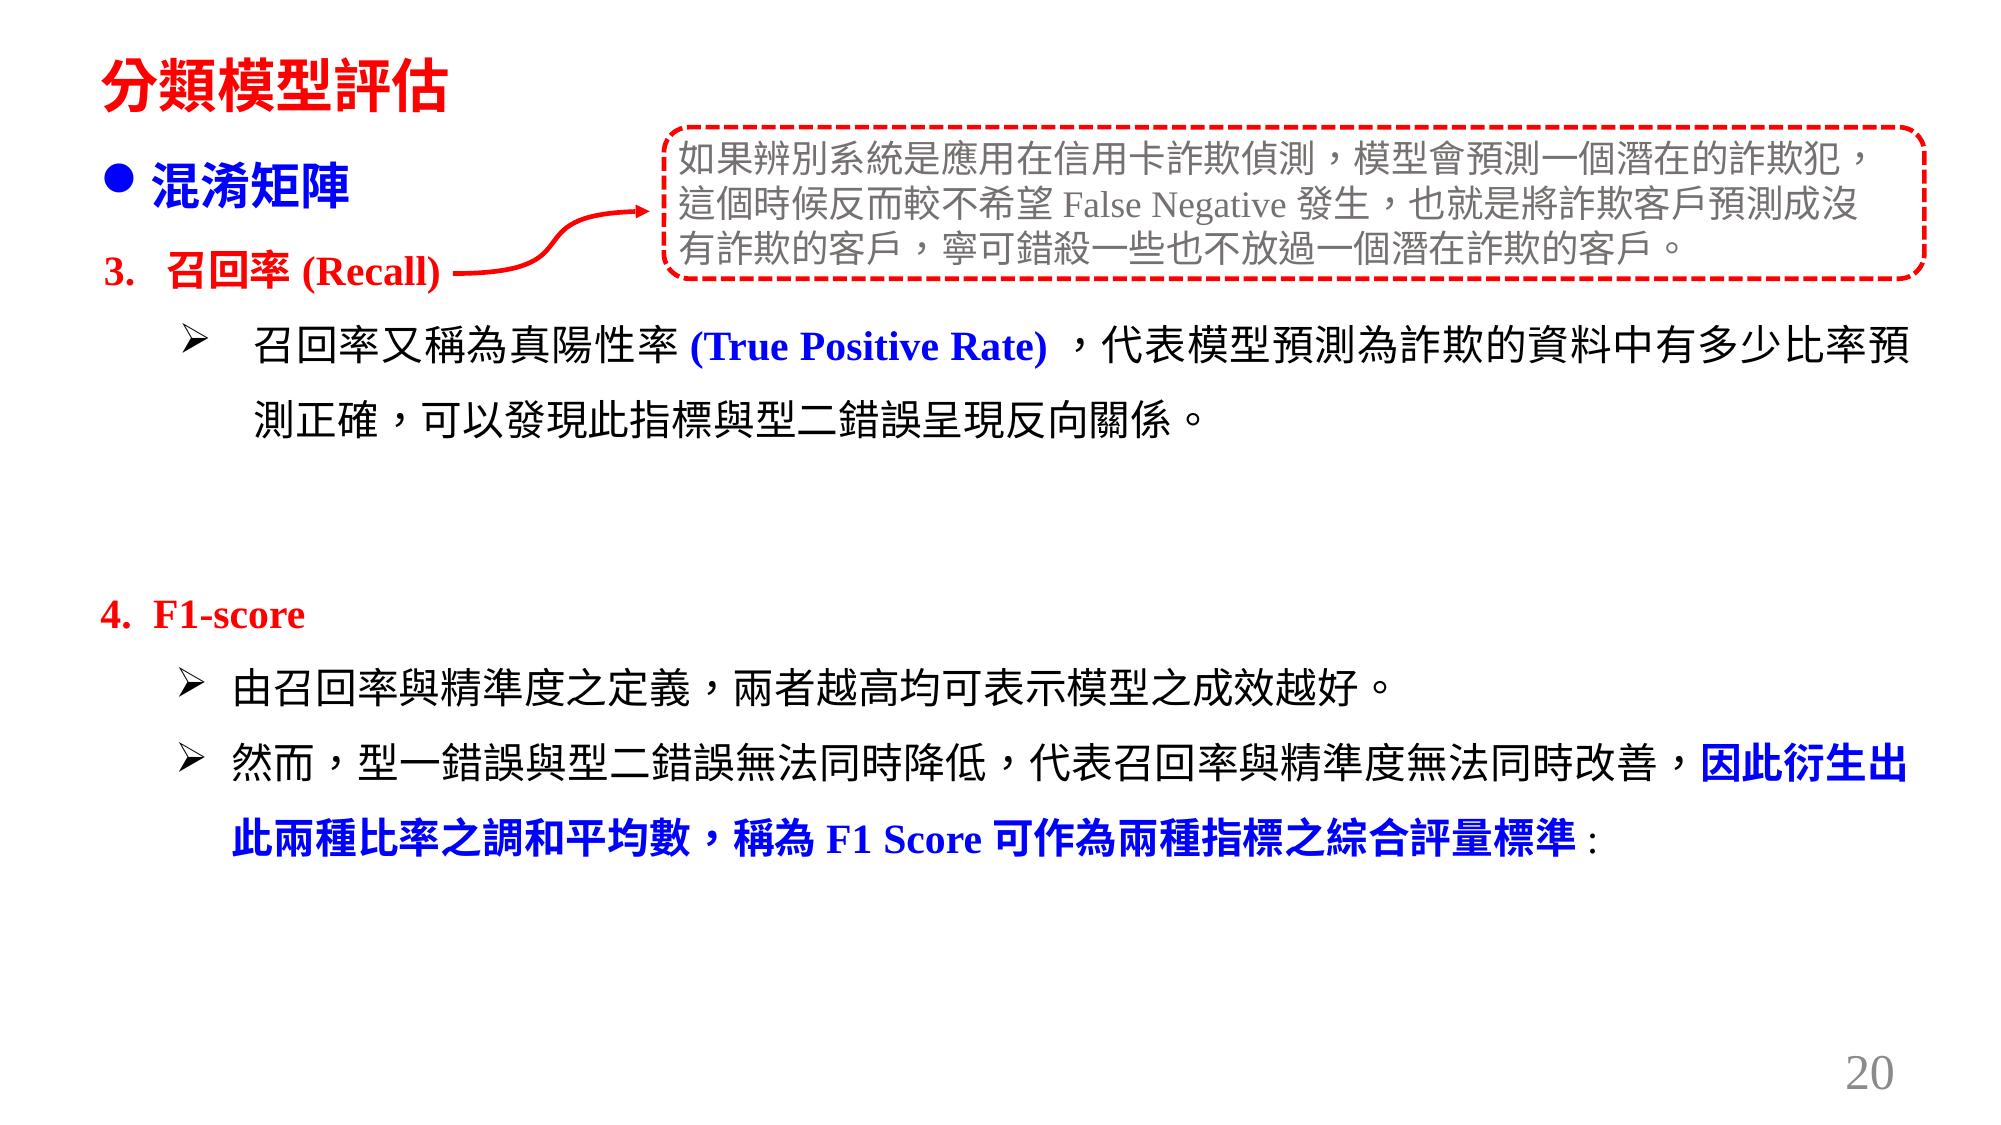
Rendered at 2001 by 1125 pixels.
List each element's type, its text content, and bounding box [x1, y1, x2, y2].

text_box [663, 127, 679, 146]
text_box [452, 211, 650, 274]
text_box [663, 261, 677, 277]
text_box 混淆矩陣 [85, 117, 1809, 222]
text_box [662, 126, 1926, 280]
slide_number 20 [1460, 1039, 1911, 1100]
text_box 分類模型評估 [85, 41, 1911, 127]
